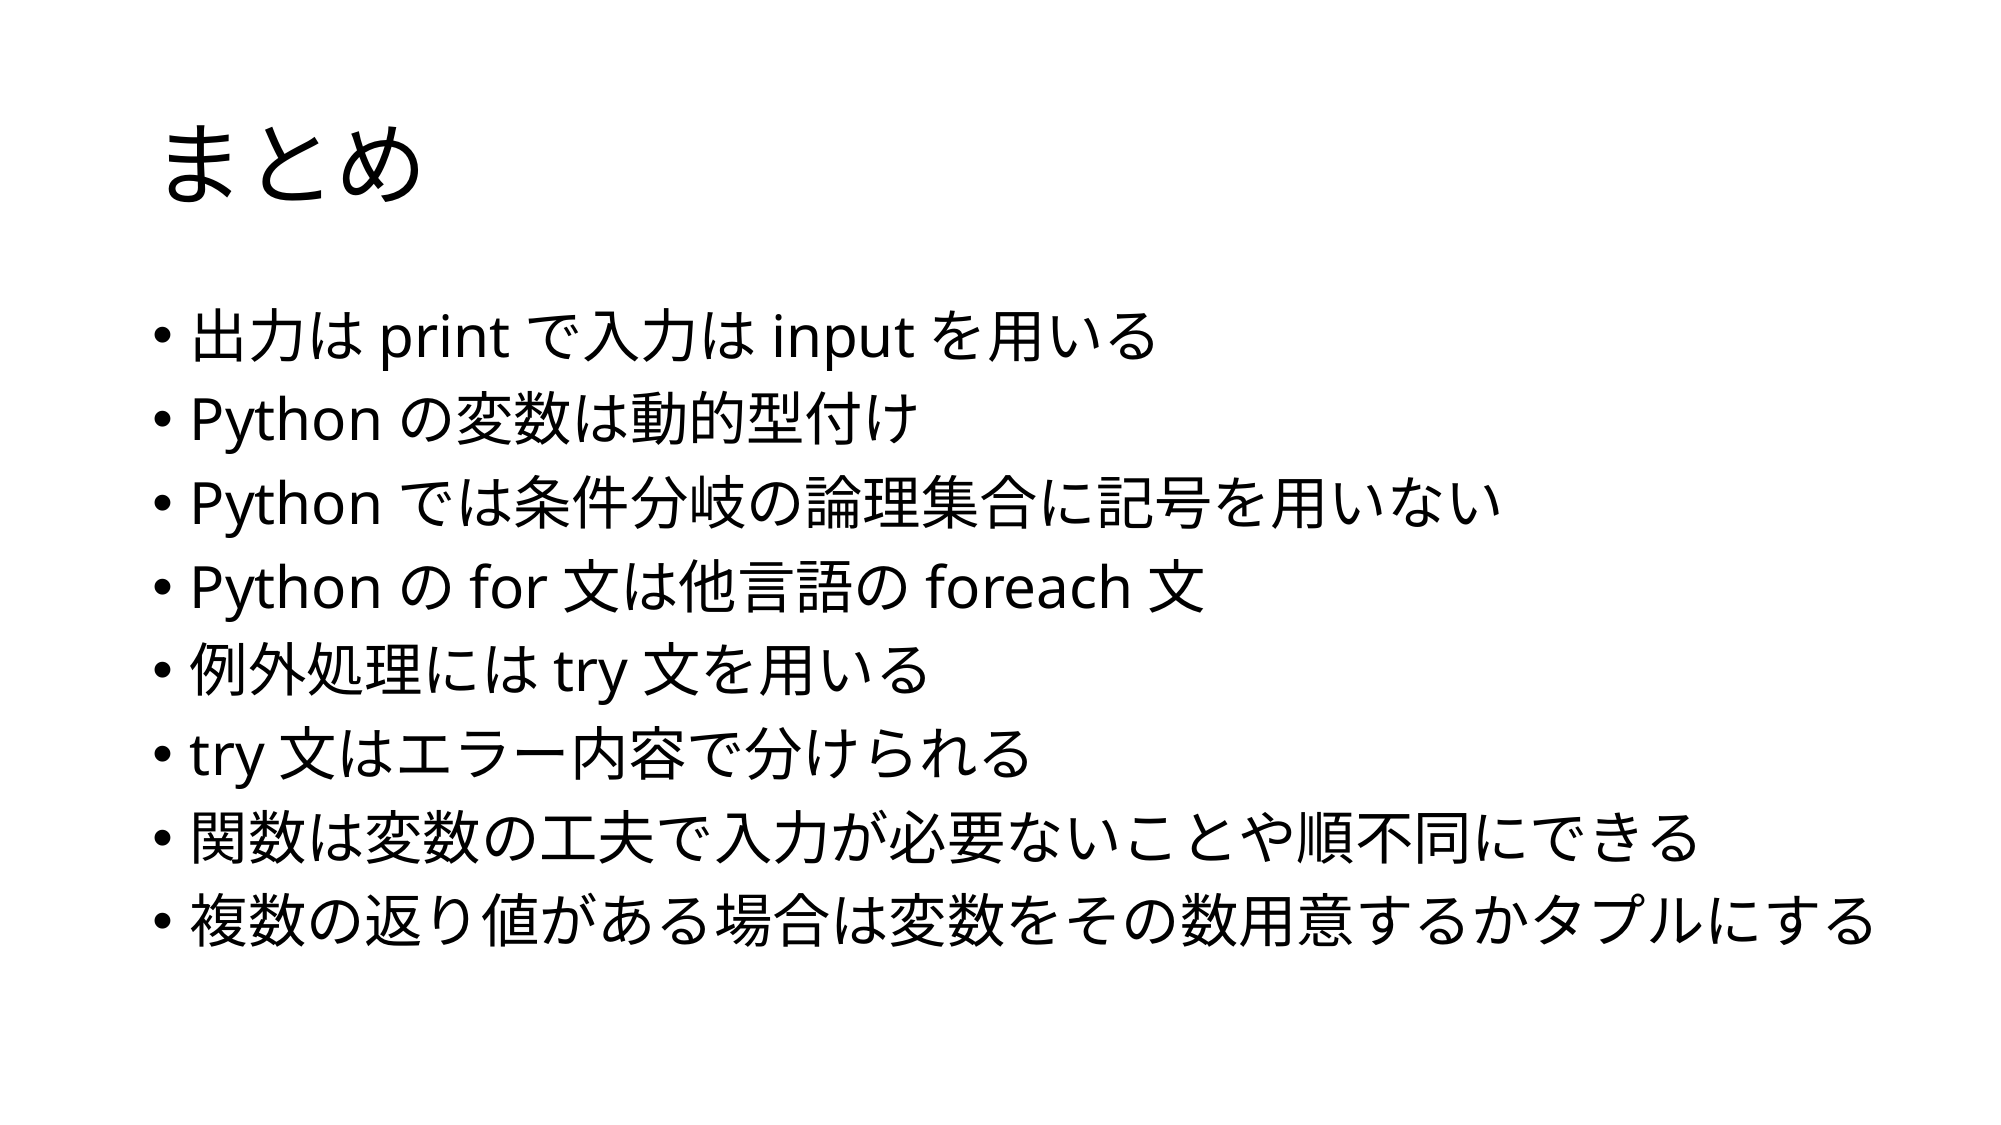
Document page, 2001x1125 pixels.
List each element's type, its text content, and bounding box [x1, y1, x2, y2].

list 出力はprintで入力はinputを用いる Pythonの変数は動的型付け Pythonでは条件分岐の論理集合に記号を用いない Pythonのfor文は他言語のforeach文 例外処理にはtry文を用いる try文はエラー内容で分けられる 関数は変数の工夫で入力が必要ないことや順不同にできる 複数の返り値がある場合は変数をその数用意するかタプルにする [137, 299, 1908, 1014]
title まとめ [137, 59, 1863, 278]
